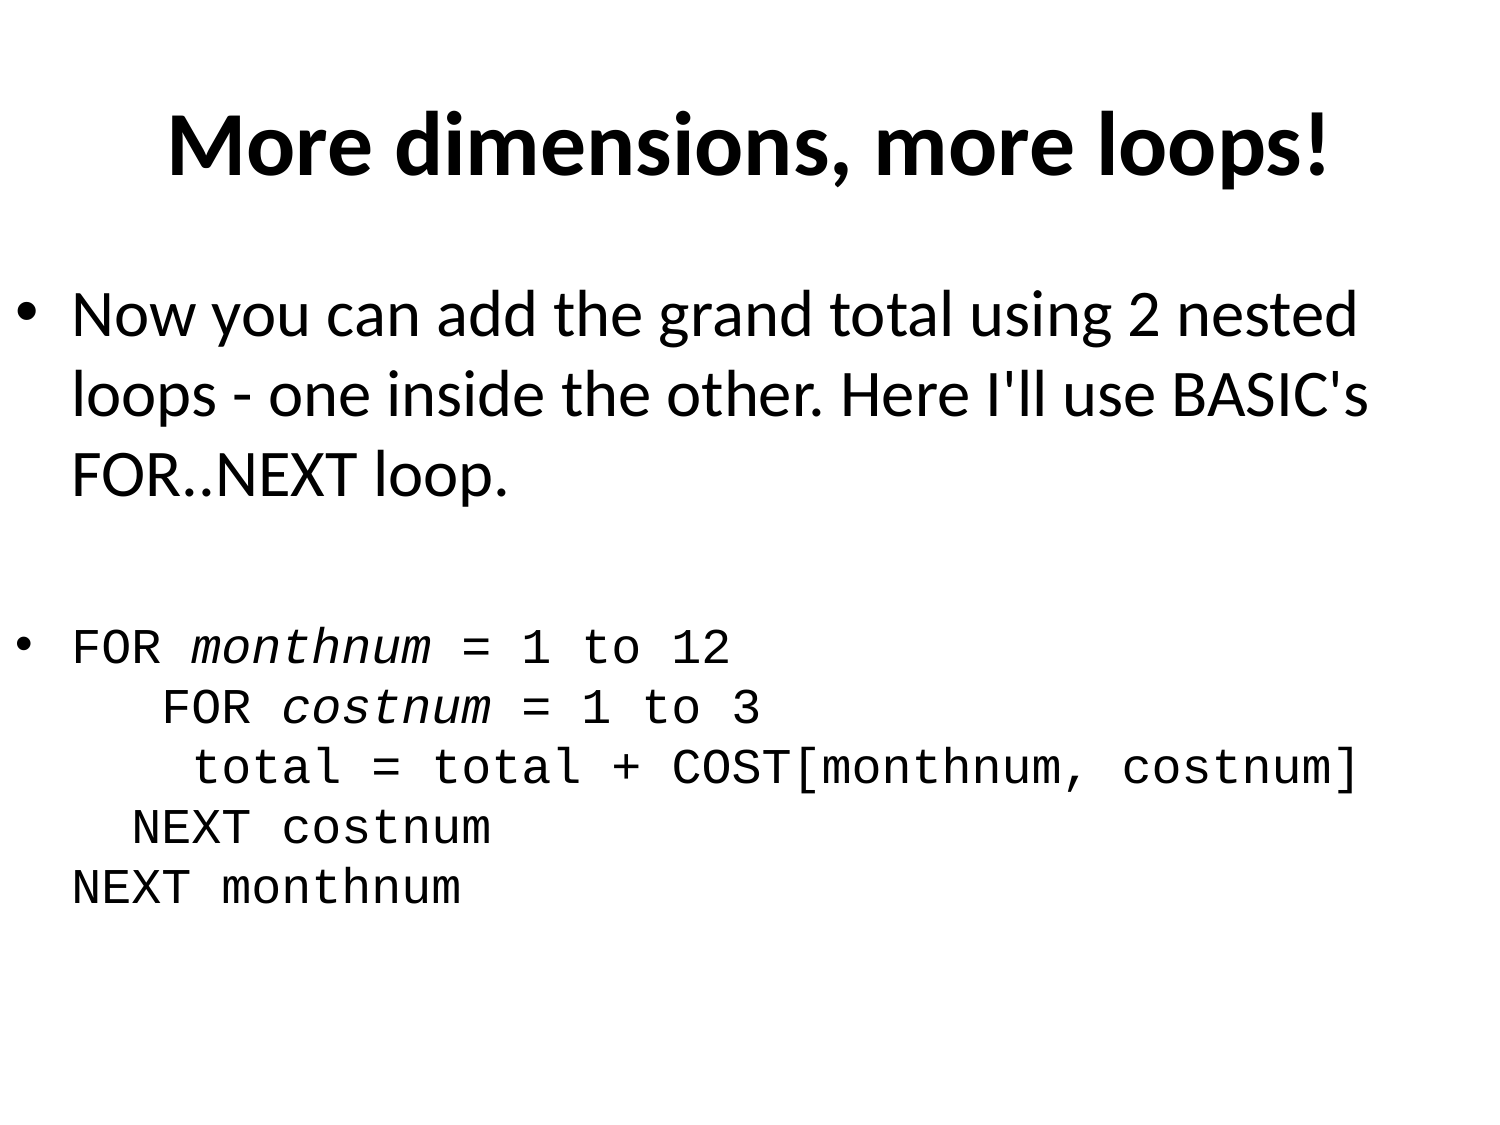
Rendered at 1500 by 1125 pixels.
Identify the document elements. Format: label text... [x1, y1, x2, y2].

list Now you can add the grand total using 2 nested loops - one inside the other. Here I'll use BASIC's FOR..NEXT loop. FOR monthnum = 1 to 12 FOR costnum = 1 to 3 total = total + COST[monthnum, costnum] NEXT costnum NEXT monthnum [0, 262, 1500, 1005]
title More dimensions, more loops! [75, 45, 1425, 233]
